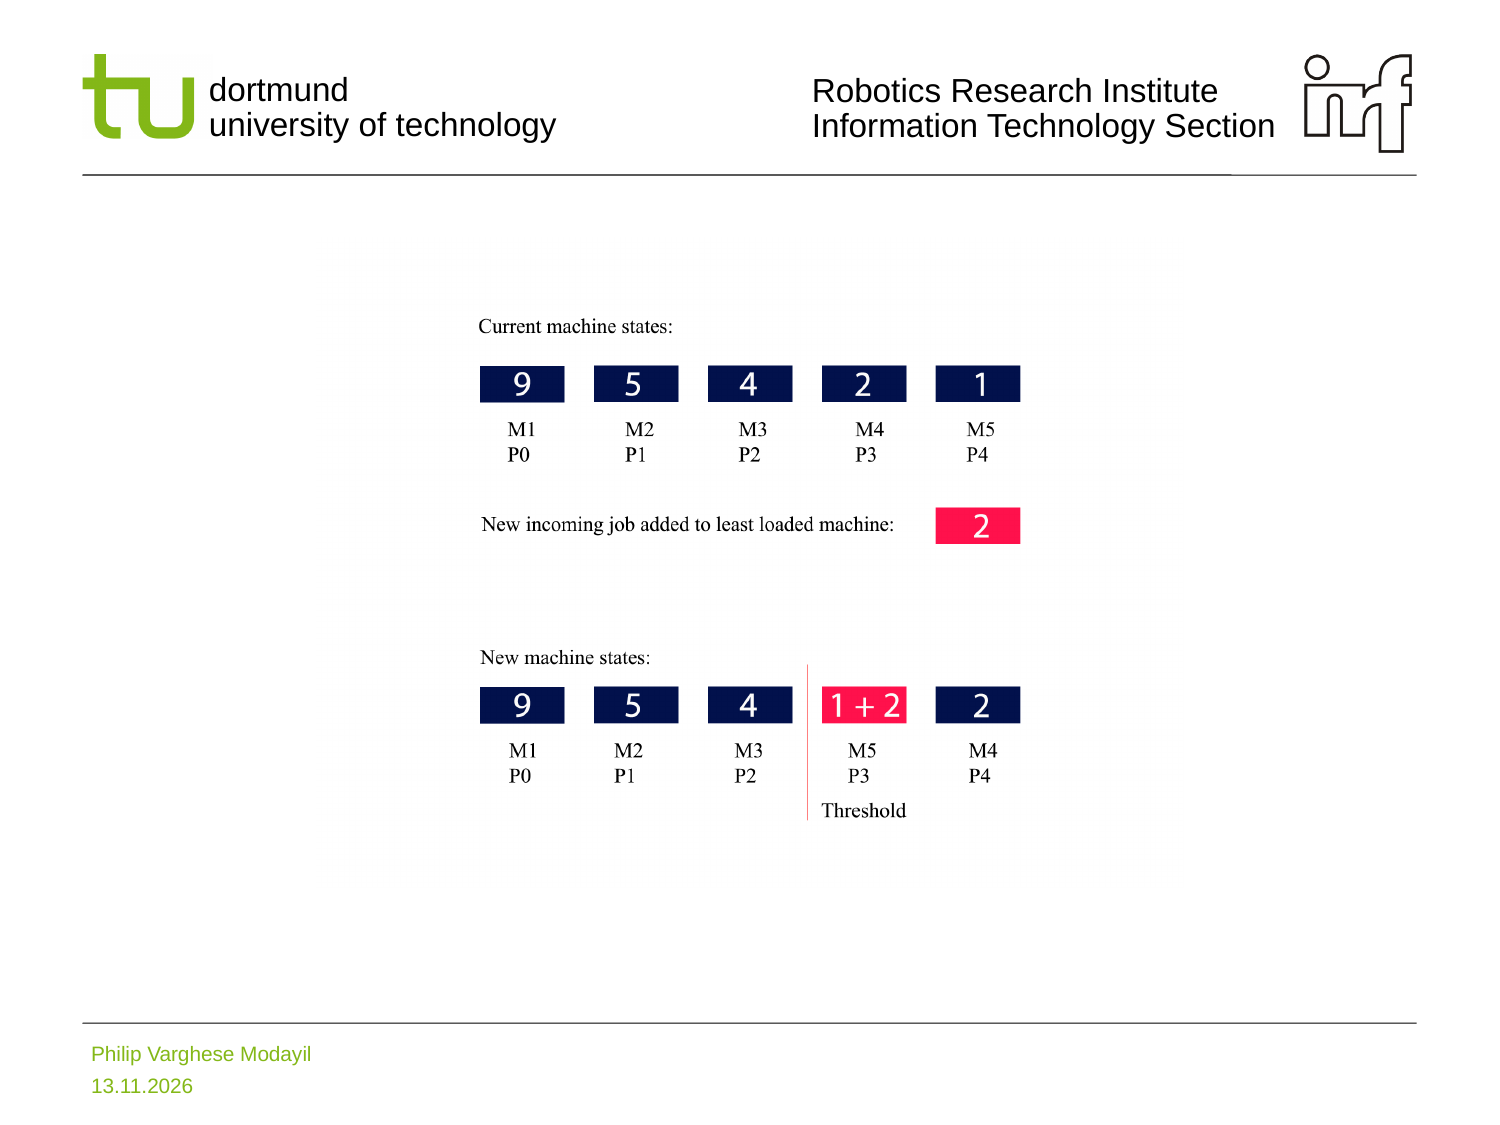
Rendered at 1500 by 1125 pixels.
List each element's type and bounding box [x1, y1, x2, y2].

picture [82, 54, 213, 139]
list [316, 237, 1184, 888]
picture [1304, 54, 1412, 153]
